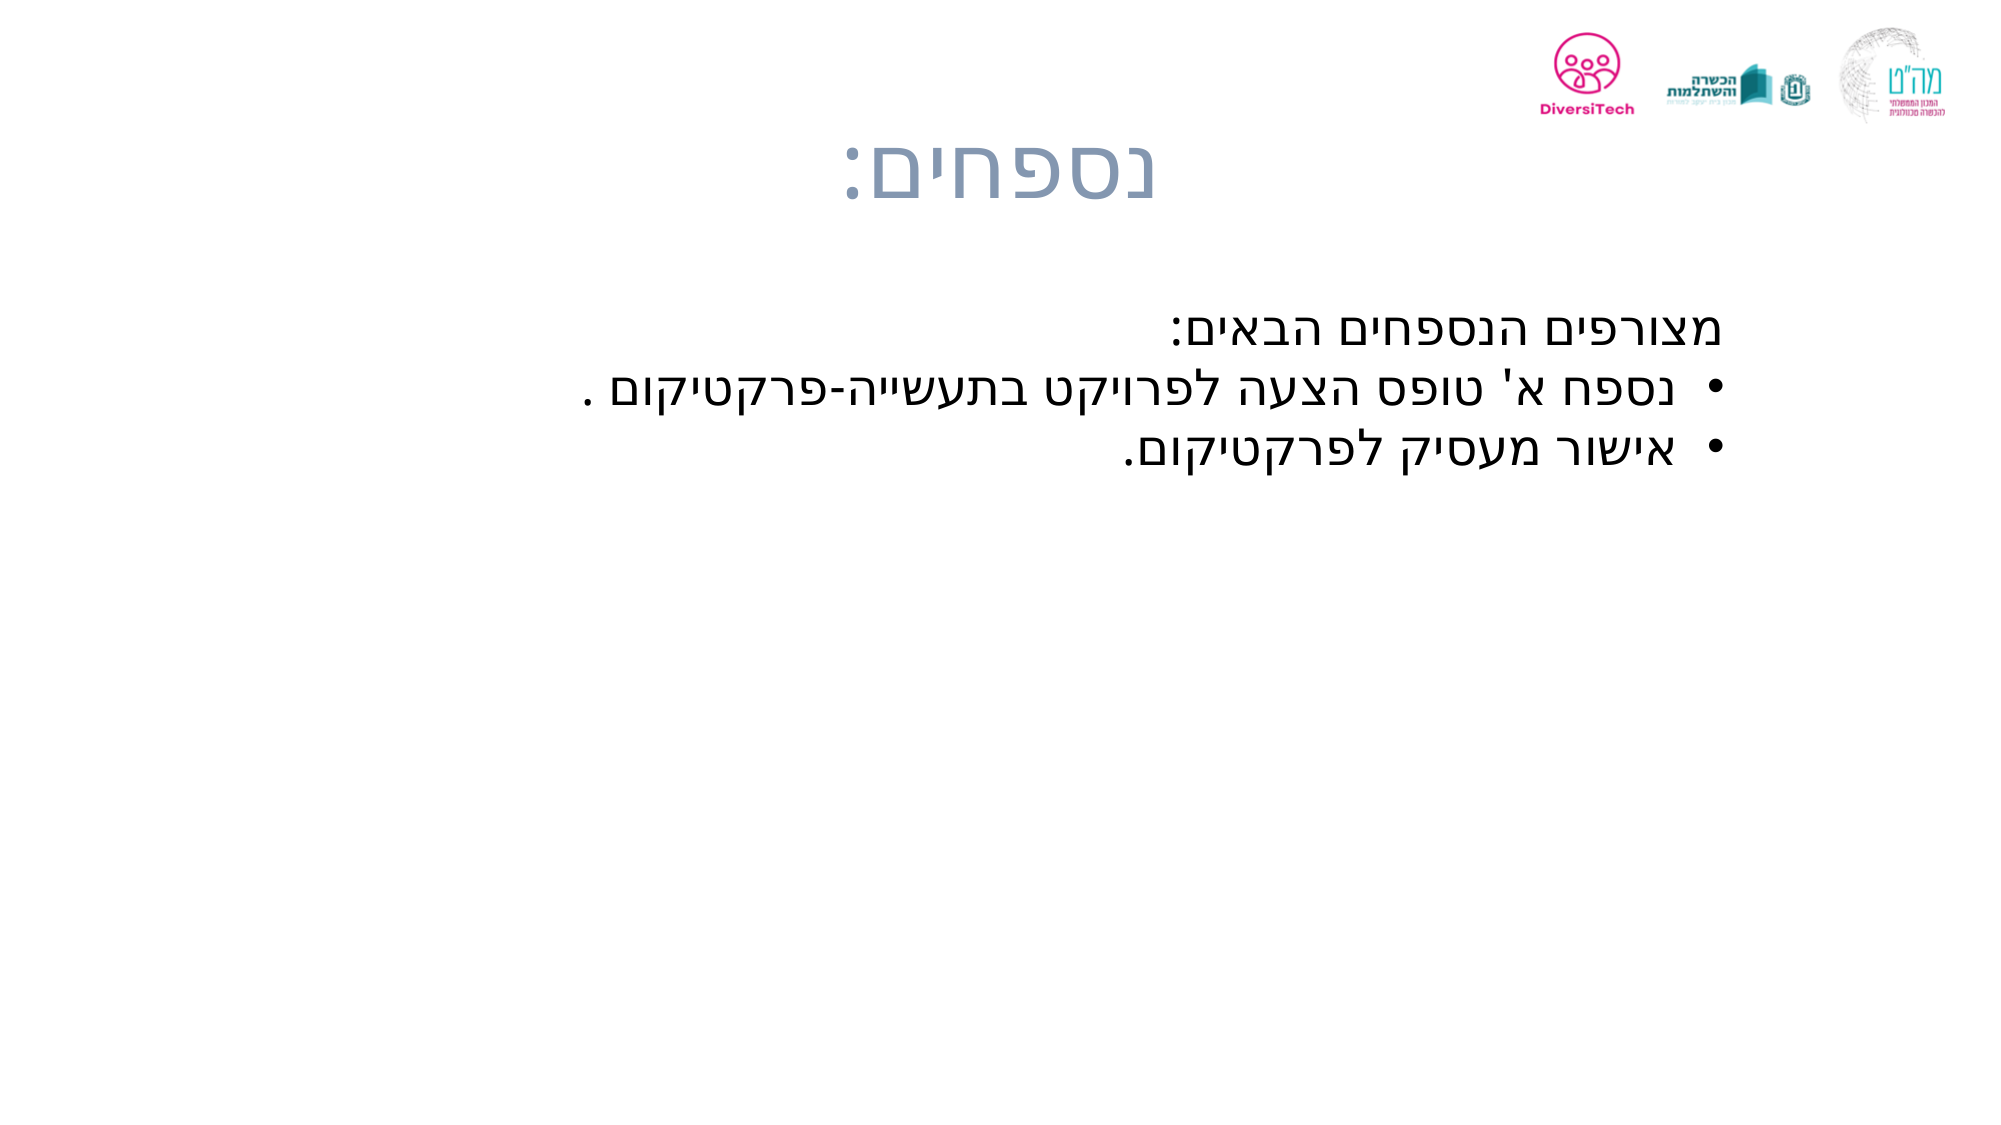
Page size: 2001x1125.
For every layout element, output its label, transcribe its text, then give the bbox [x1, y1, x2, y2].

title נספחים: [137, 59, 1863, 278]
picture [1496, 25, 1983, 126]
text_box מצורפים הנספחים הבאים: נספח א' טופס הצעה לפרויקט בתעשייה-פרקטיקום . אישור מעסיק לפרקטיקום. [229, 288, 1740, 528]
